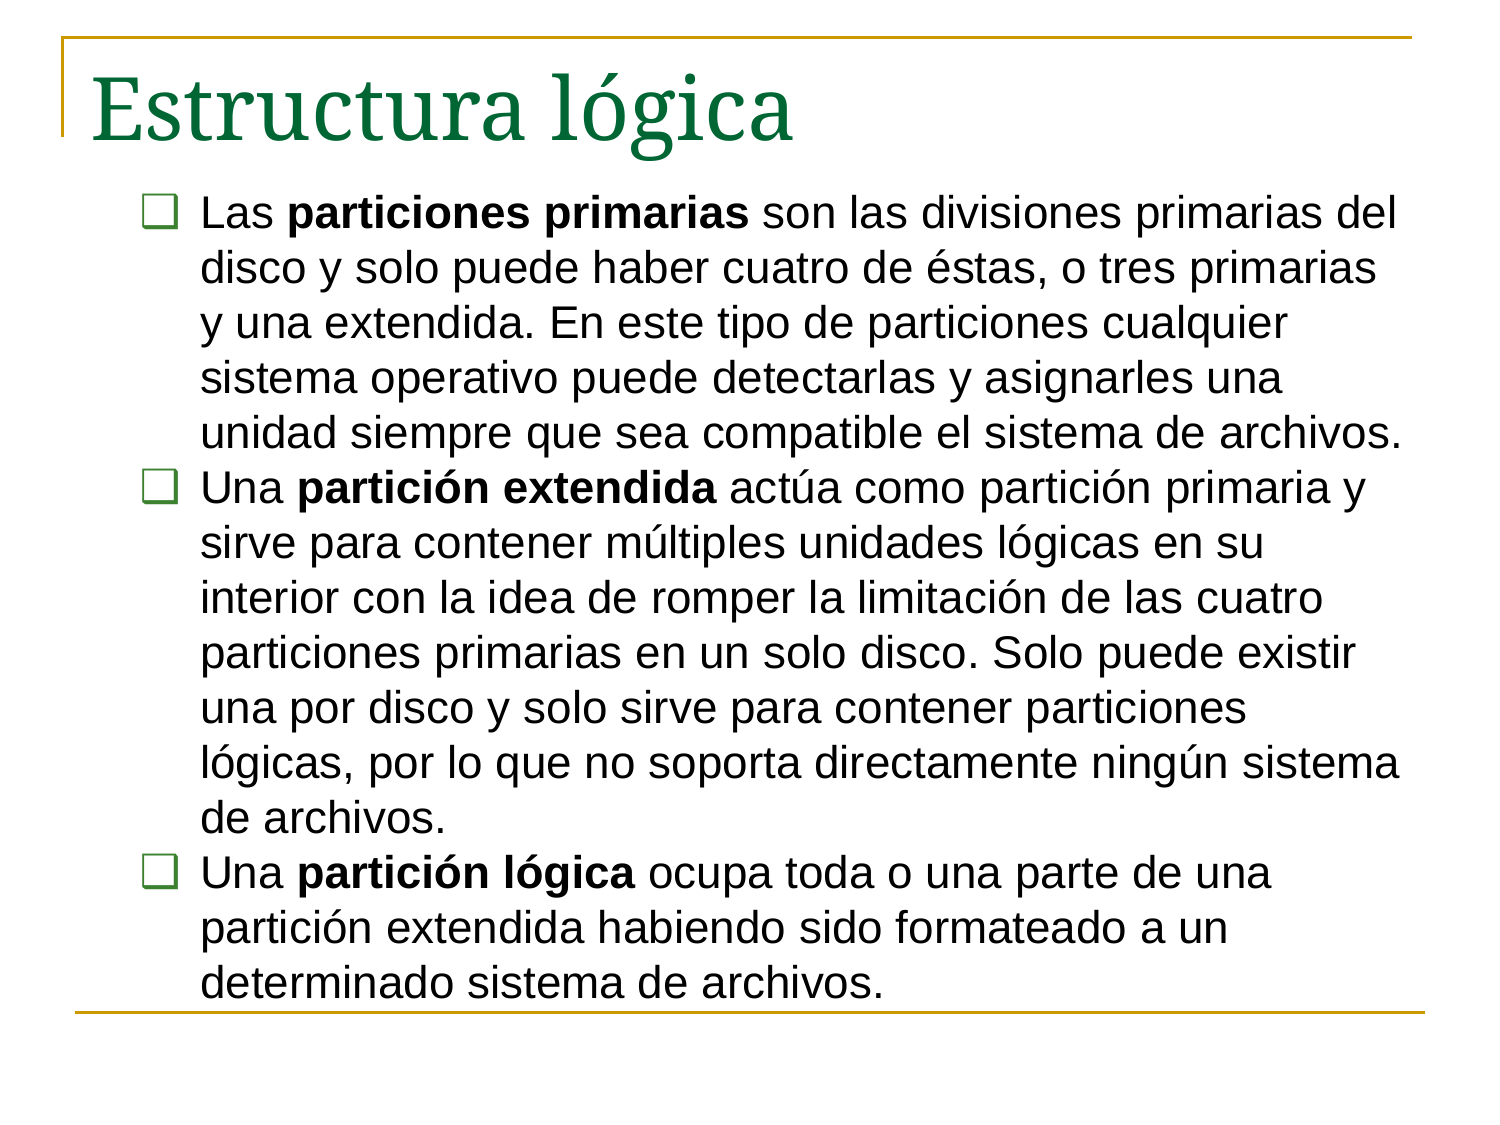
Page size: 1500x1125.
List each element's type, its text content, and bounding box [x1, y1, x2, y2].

list Las particiones primarias son las divisiones primarias del disco y solo puede haber cuatro de éstas, o tres primarias y una extendida. En este tipo de particiones cualquier sistema operativo puede detectarlas y asignarles una unidad siempre que sea compatible el sistema de archivos. Una partición extendida actúa como partición primaria y sirve para contener múltiples unidades lógicas en su interior con la idea de romper la limitación de las cuatro particiones primarias en un solo disco. Solo puede existir una por disco y solo sirve para contener particiones lógicas, por lo que no soporta directamente ningún sistema de archivos. Una partición lógica ocupa toda o una parte de una partición extendida habiendo sido formateado a un determinado sistema de archivos. [75, 174, 1425, 919]
title Estructura lógica [75, 45, 1425, 174]
